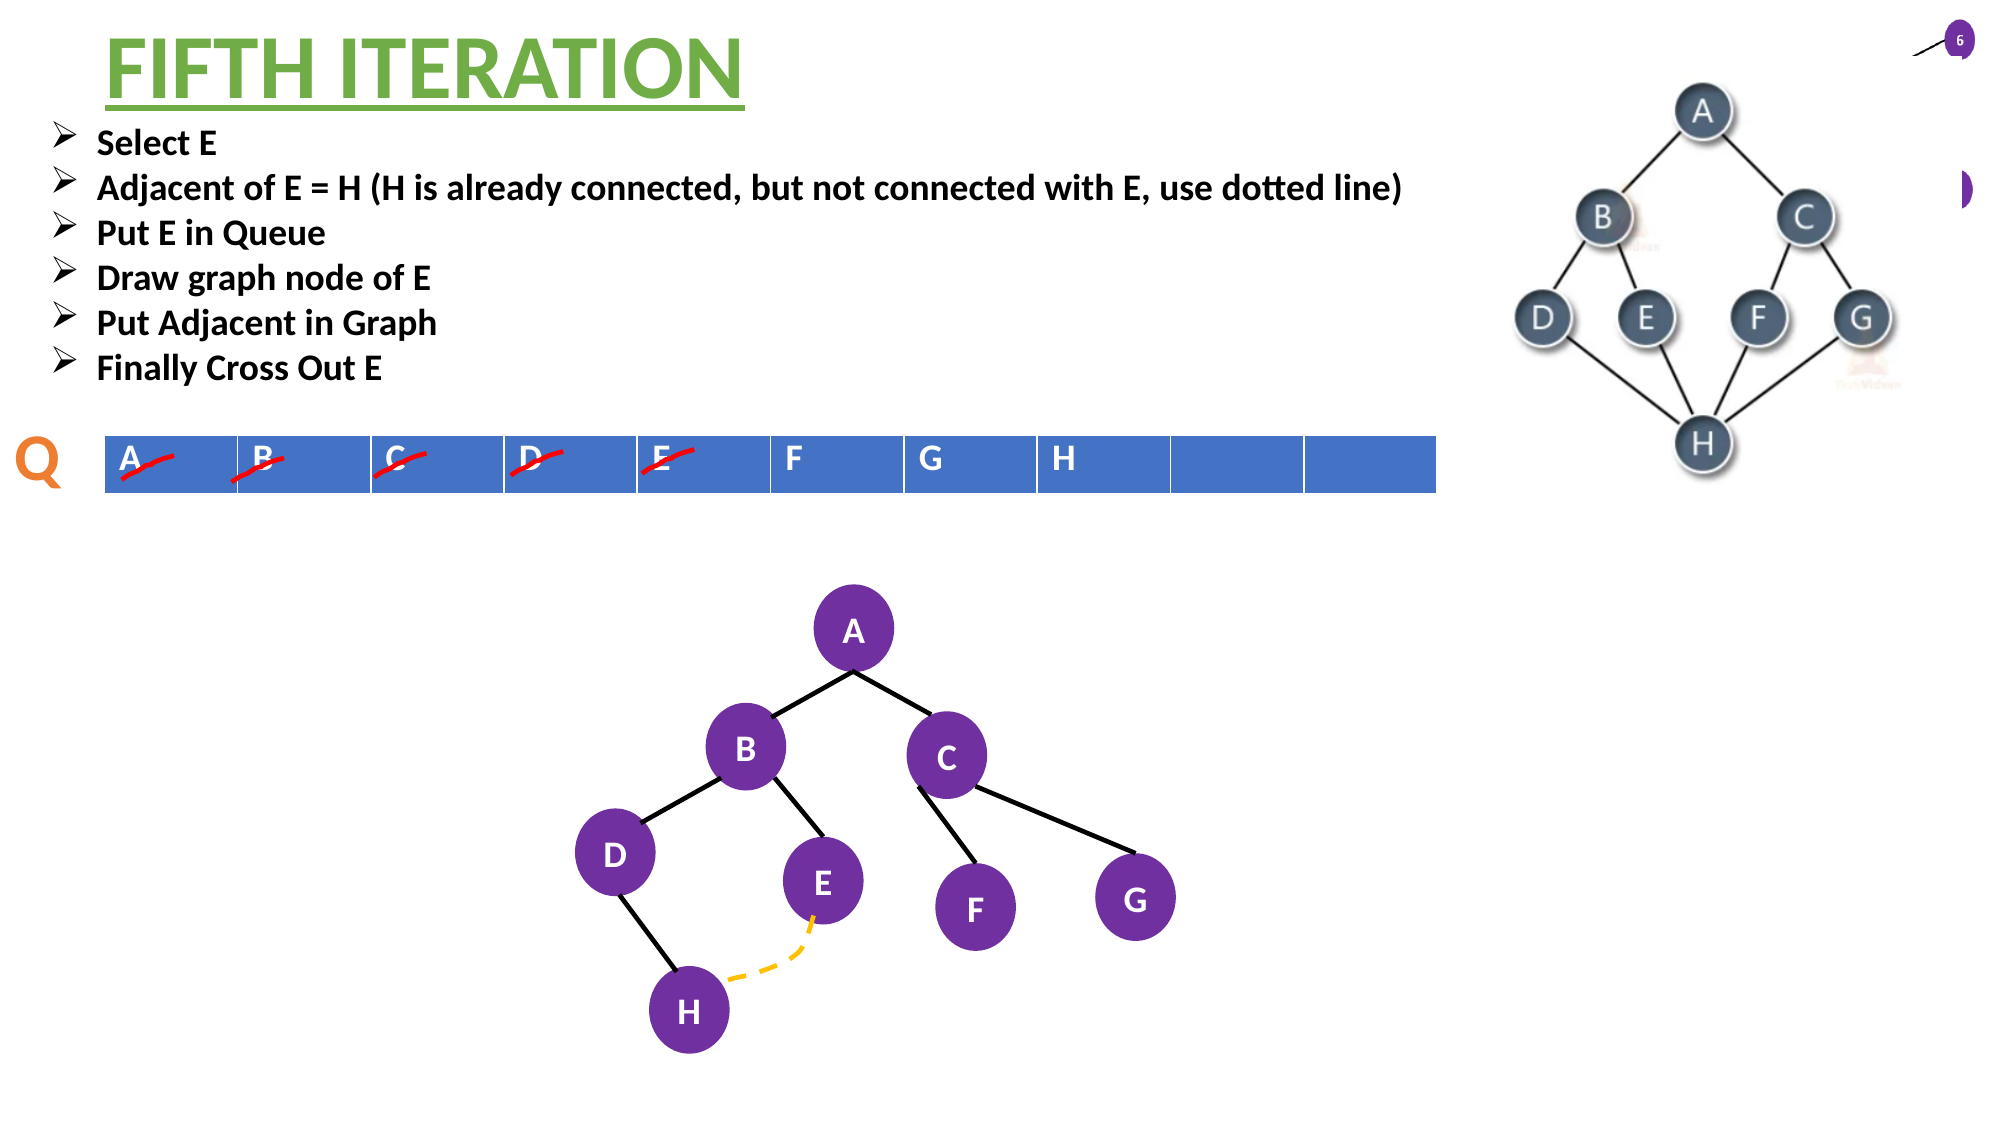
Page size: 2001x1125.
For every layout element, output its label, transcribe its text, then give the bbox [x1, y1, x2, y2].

text_box FIFTH ITERATION [90, 0, 1233, 110]
picture [1491, 12, 1985, 485]
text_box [640, 777, 722, 824]
text_box A [812, 583, 896, 672]
table_header H [1038, 436, 1170, 493]
text_box B [704, 701, 788, 792]
table_header D [505, 436, 636, 493]
text_box D [573, 807, 657, 898]
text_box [774, 777, 824, 837]
table_header E [638, 436, 770, 493]
text_box C [905, 710, 989, 787]
text_box F [934, 862, 1018, 952]
text_box [121, 454, 175, 481]
text_box H [647, 964, 731, 1055]
table_header B [238, 436, 370, 493]
table_header F [771, 436, 903, 493]
table_header [1305, 436, 1436, 493]
text_box [641, 448, 695, 475]
text_box E [781, 835, 865, 926]
table_header C [372, 436, 503, 493]
text_box [373, 452, 427, 479]
table_header G [905, 436, 1036, 493]
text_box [975, 786, 1136, 854]
table_header [1171, 436, 1303, 493]
text_box [721, 915, 815, 984]
text_box Select E Adjacent of E = H (H is already connected, but not connected with E, use dotted line) Put E in Queue Draw graph node of E Put Adjacent in Graph Finally Cross Out E [35, 110, 1464, 396]
text_box [231, 457, 285, 483]
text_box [619, 894, 677, 972]
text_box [918, 786, 976, 864]
text_box [510, 450, 564, 477]
text_box Q [0, 406, 119, 501]
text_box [771, 672, 852, 718]
table_header A [119, 436, 237, 493]
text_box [851, 670, 932, 715]
text_box G [1094, 852, 1177, 943]
